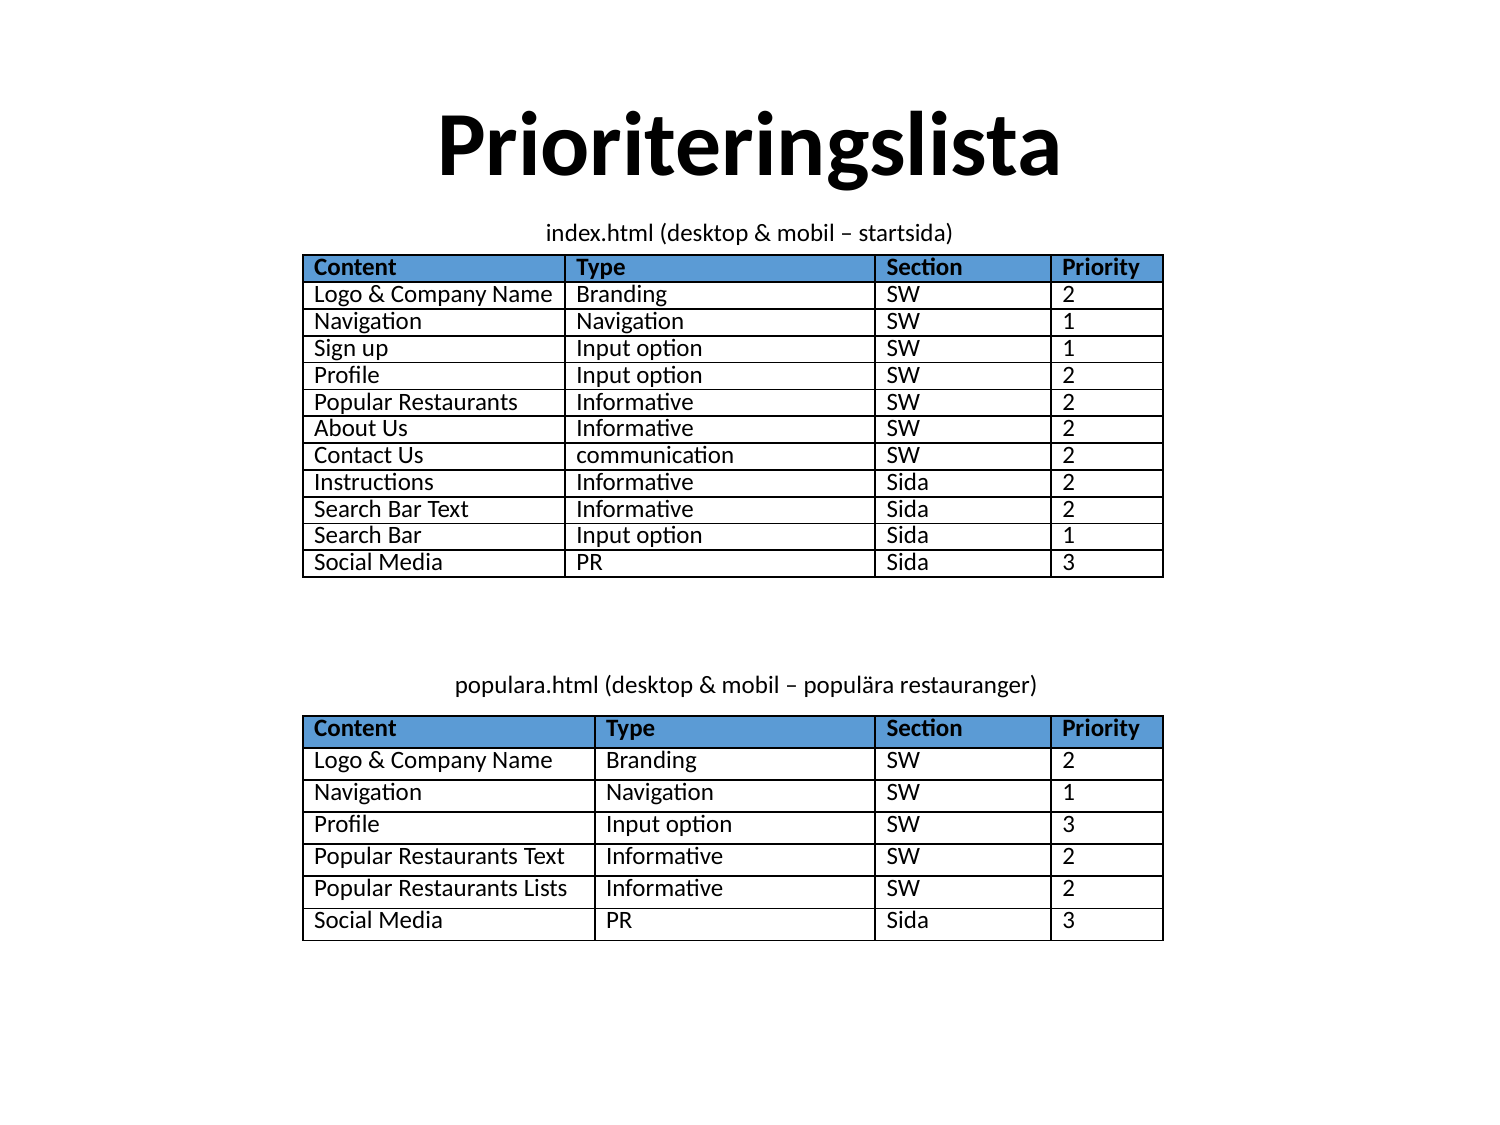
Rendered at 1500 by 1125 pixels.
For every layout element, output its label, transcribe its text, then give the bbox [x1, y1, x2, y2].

table_cell Input option [596, 813, 874, 843]
table_cell 2 [1052, 444, 1162, 469]
table_cell Sida [876, 471, 1050, 496]
table_cell Branding [596, 749, 874, 779]
table_cell 3 [1052, 813, 1162, 843]
table_cell Social Media [304, 551, 564, 576]
table_cell Navigation [304, 310, 564, 335]
table_cell 2 [1052, 471, 1162, 496]
table_cell 2 [1052, 877, 1162, 908]
table_cell 3 [1052, 551, 1162, 576]
table_cell SW [876, 749, 1050, 779]
table_cell 1 [1052, 524, 1162, 549]
table_cell SW [876, 417, 1050, 442]
table_cell SW [876, 390, 1050, 415]
table_cell communication [566, 444, 874, 469]
table_cell 2 [1052, 390, 1162, 415]
table_cell Branding [566, 299, 874, 308]
table_cell 1 [1052, 310, 1162, 335]
text_box populara.html (desktop & mobil – populära restauranger) [0, 657, 1500, 708]
table_cell Search Bar [304, 524, 564, 549]
table_cell SW [876, 813, 1050, 843]
table_cell SW [876, 845, 1050, 875]
table_cell 1 [1052, 781, 1162, 811]
table_cell SW [876, 310, 1050, 335]
table_cell PR [596, 909, 874, 940]
table_cell Instructions [304, 471, 564, 496]
table_cell Popular Restaurants Lists [304, 877, 594, 908]
table_cell Sida [876, 551, 1050, 576]
table_cell Popular Restaurants [304, 390, 564, 415]
table_cell Sida [876, 524, 1050, 549]
table_cell Navigation [304, 781, 594, 811]
table_cell 2 [1052, 417, 1162, 442]
table_cell SW [876, 337, 1050, 362]
table_cell SW [876, 444, 1050, 469]
table_header Priority [1052, 717, 1162, 747]
table_cell Input option [566, 363, 874, 389]
table_cell 2 [1052, 845, 1162, 875]
table_cell Navigation [566, 310, 874, 335]
table_cell 2 [1052, 749, 1162, 779]
table_cell Input option [566, 337, 874, 362]
table_cell PR [566, 551, 874, 576]
table_cell Social Media [304, 909, 594, 940]
table_header Section [876, 717, 1050, 747]
table_header Type [596, 717, 874, 747]
table_cell 2 [1052, 363, 1162, 389]
table_cell Informative [566, 471, 874, 496]
table_cell Informative [566, 417, 874, 442]
table_cell Popular Restaurants Text [304, 845, 594, 875]
title Prioriteringslista [75, 45, 1425, 208]
table_cell Informative [596, 845, 874, 875]
table_cell SW [876, 299, 1050, 308]
table_cell Logo & Company Name [304, 299, 564, 308]
table_cell 1 [1052, 337, 1162, 362]
table_cell Sida [876, 498, 1050, 523]
table_cell SW [876, 781, 1050, 811]
table_cell SW [876, 363, 1050, 389]
table_cell Sida [876, 909, 1050, 940]
table_cell Profile [304, 363, 564, 389]
table_cell Logo & Company Name [304, 749, 594, 779]
table_cell Profile [304, 813, 594, 843]
table_cell SW [876, 877, 1050, 908]
table_cell Sign up [304, 337, 564, 362]
table_cell Informative [566, 390, 874, 415]
table_cell 3 [1052, 909, 1162, 940]
table_cell Navigation [596, 781, 874, 811]
table_cell Informative [596, 877, 874, 908]
table_header Content [304, 717, 594, 747]
table_cell 2 [1052, 498, 1162, 523]
text_box index.html (desktop & mobil – startsida) [0, 208, 1500, 299]
table_cell 2 [1052, 299, 1162, 308]
table_cell Contact Us [304, 444, 564, 469]
table_cell Informative [566, 498, 874, 523]
table_cell Search Bar Text [304, 498, 564, 523]
table_cell About Us [304, 417, 564, 442]
table_cell Input option [566, 524, 874, 549]
